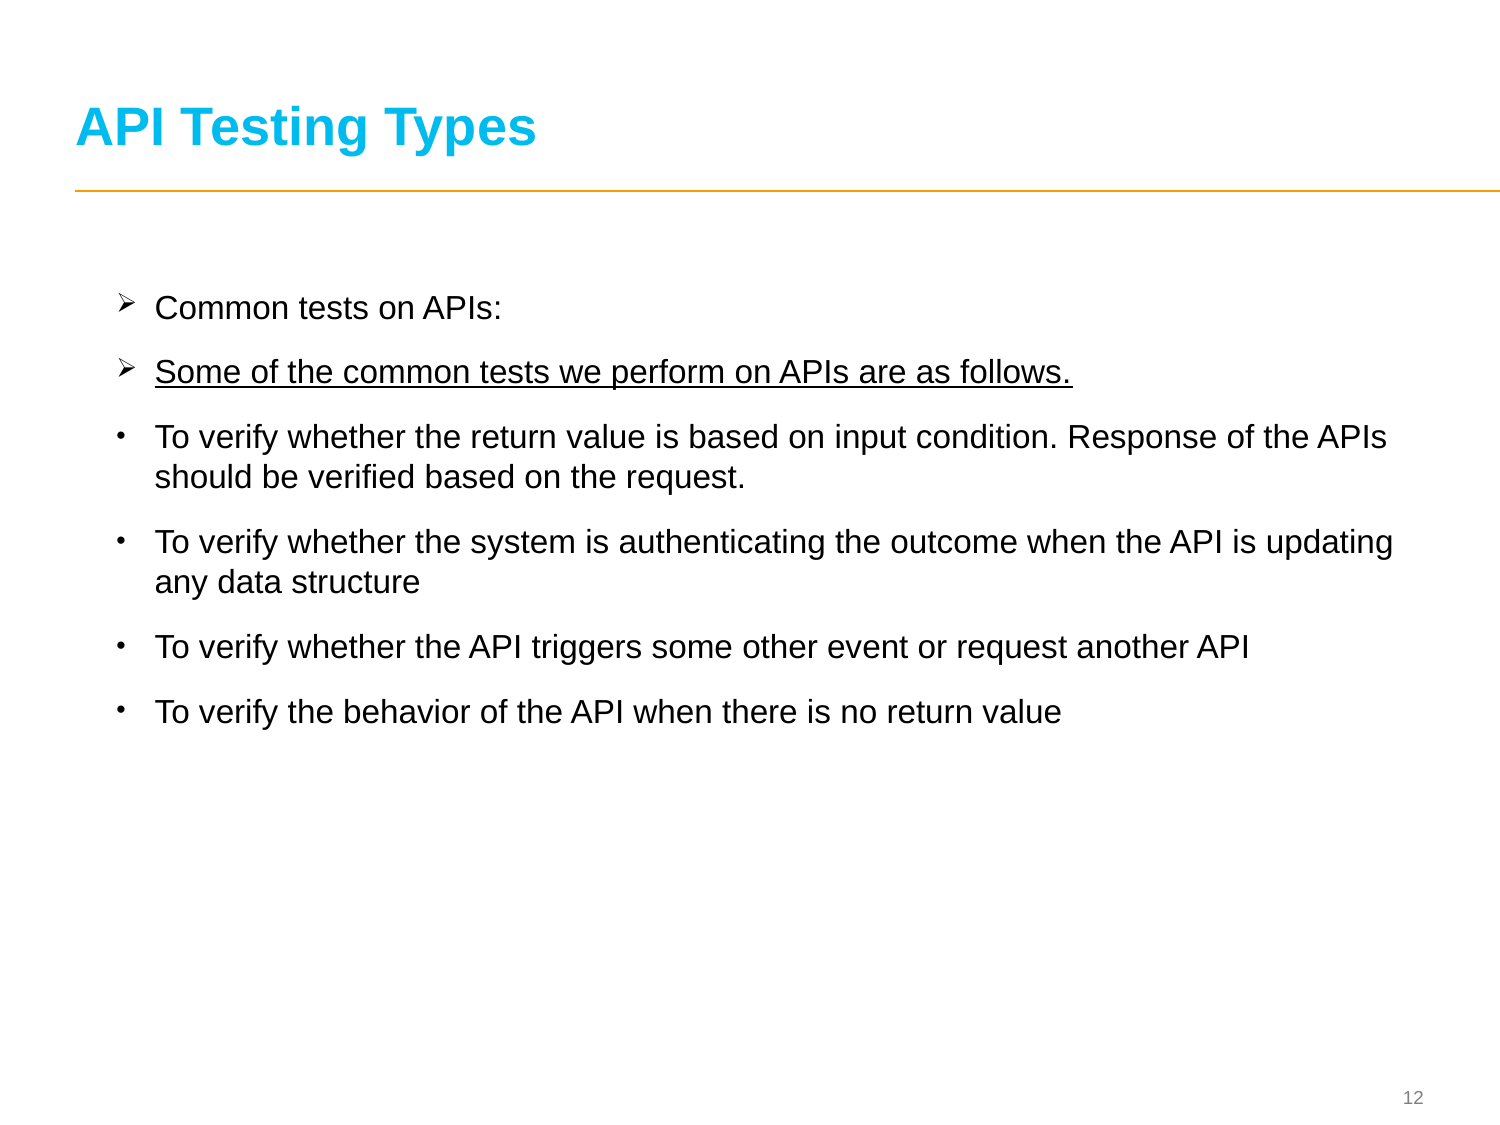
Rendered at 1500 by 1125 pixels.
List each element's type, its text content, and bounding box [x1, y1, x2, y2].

title API Testing Types [75, 27, 1422, 157]
list Common tests on APIs: Some of the common tests we perform on APIs are as follows. To verify whether the return value is based on input condition. Response of the APIs should be verified based on the request. To verify whether the system is authenticating the outcome when the API is updating any data structure To verify whether the API triggers some other event or request another API To verify the behavior of the API when there is no return value [116, 285, 1424, 1036]
